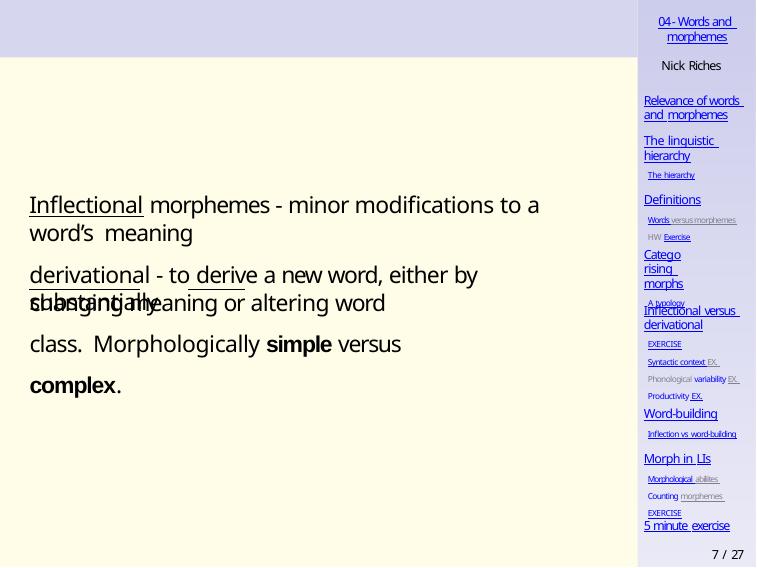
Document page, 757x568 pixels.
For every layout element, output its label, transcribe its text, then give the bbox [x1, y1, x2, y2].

text_box Inflectional versus derivational EXERCISE Syntactic context EX. Phonological variability EX. Productivity EX. [641, 302, 752, 403]
text_box Definitions Words versus morphemes HW Exercise [641, 180, 744, 244]
text_box Categorising morphs A typology [641, 246, 714, 302]
text_box [0, 0, 638, 58]
picture [637, 0, 756, 567]
text_box changing meaning or altering word class. Morphologically simple versus complex. [27, 272, 419, 399]
text_box Inflectional morphemes - minor modifications to a word’s meaning derivational - to derive a new word, either by substantially [27, 189, 585, 316]
text_box 5 minute exercise [641, 520, 742, 535]
text_box Word-building Inflection vs word-building Morph in LIs Morphological abiliites Counting morphemes EXERCISE [641, 395, 747, 520]
slide_number 7 / 27 [705, 548, 745, 568]
text_box 04 - Words and morphemes Nick Riches Relevance of words and morphemes The linguistic hierarchy The hierarchy [641, 13, 752, 182]
